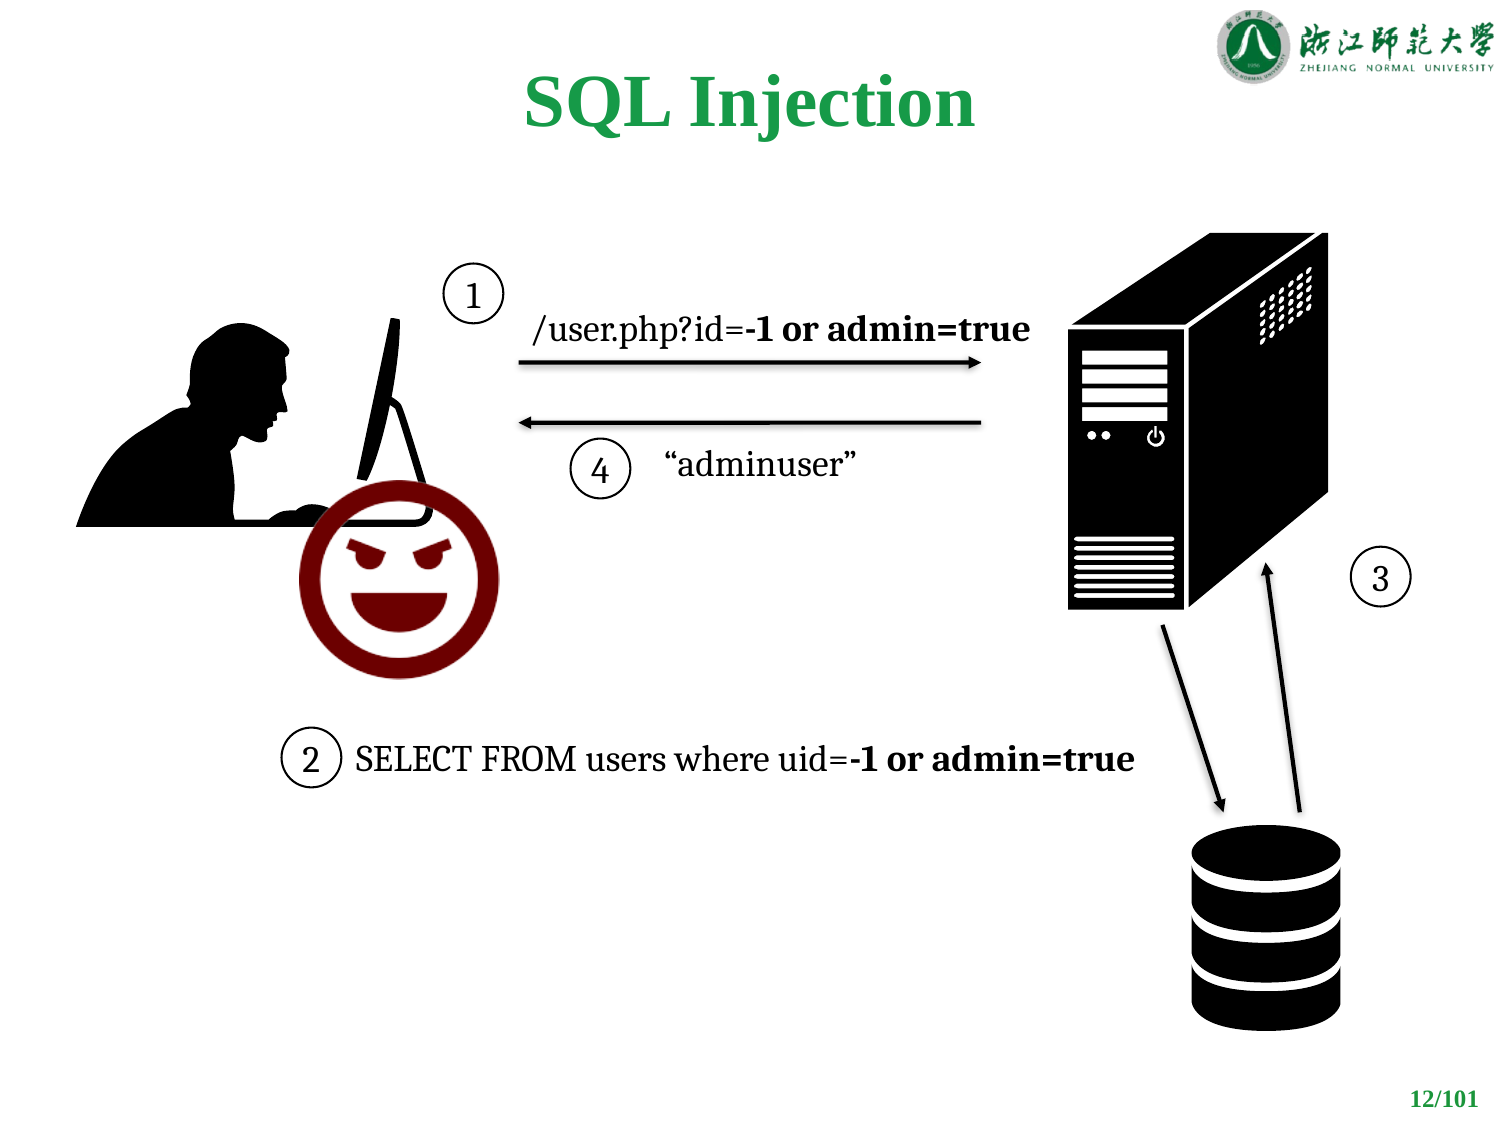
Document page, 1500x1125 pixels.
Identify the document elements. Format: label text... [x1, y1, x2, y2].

picture [1215, 10, 1494, 54]
title SQL Injection [0, 54, 1500, 149]
text_box [1160, 624, 1198, 726]
picture [1190, 824, 1341, 1032]
text_box 2 [281, 727, 342, 788]
text_box 3 [1350, 546, 1411, 607]
text_box [1294, 786, 1302, 813]
text_box 4 [570, 438, 631, 499]
text_box /user.php?id=-1 or admin=true [514, 296, 1047, 356]
text_box SELECT FROM users where uid=-1 or admin=true [341, 726, 1306, 786]
text_box [518, 356, 982, 369]
text_box [1271, 620, 1291, 726]
text_box [518, 416, 982, 429]
text_box [1212, 786, 1226, 813]
text_box 1 [443, 263, 504, 324]
text_box “adminuser” [648, 431, 873, 492]
picture [74, 318, 500, 681]
picture [1066, 232, 1330, 611]
